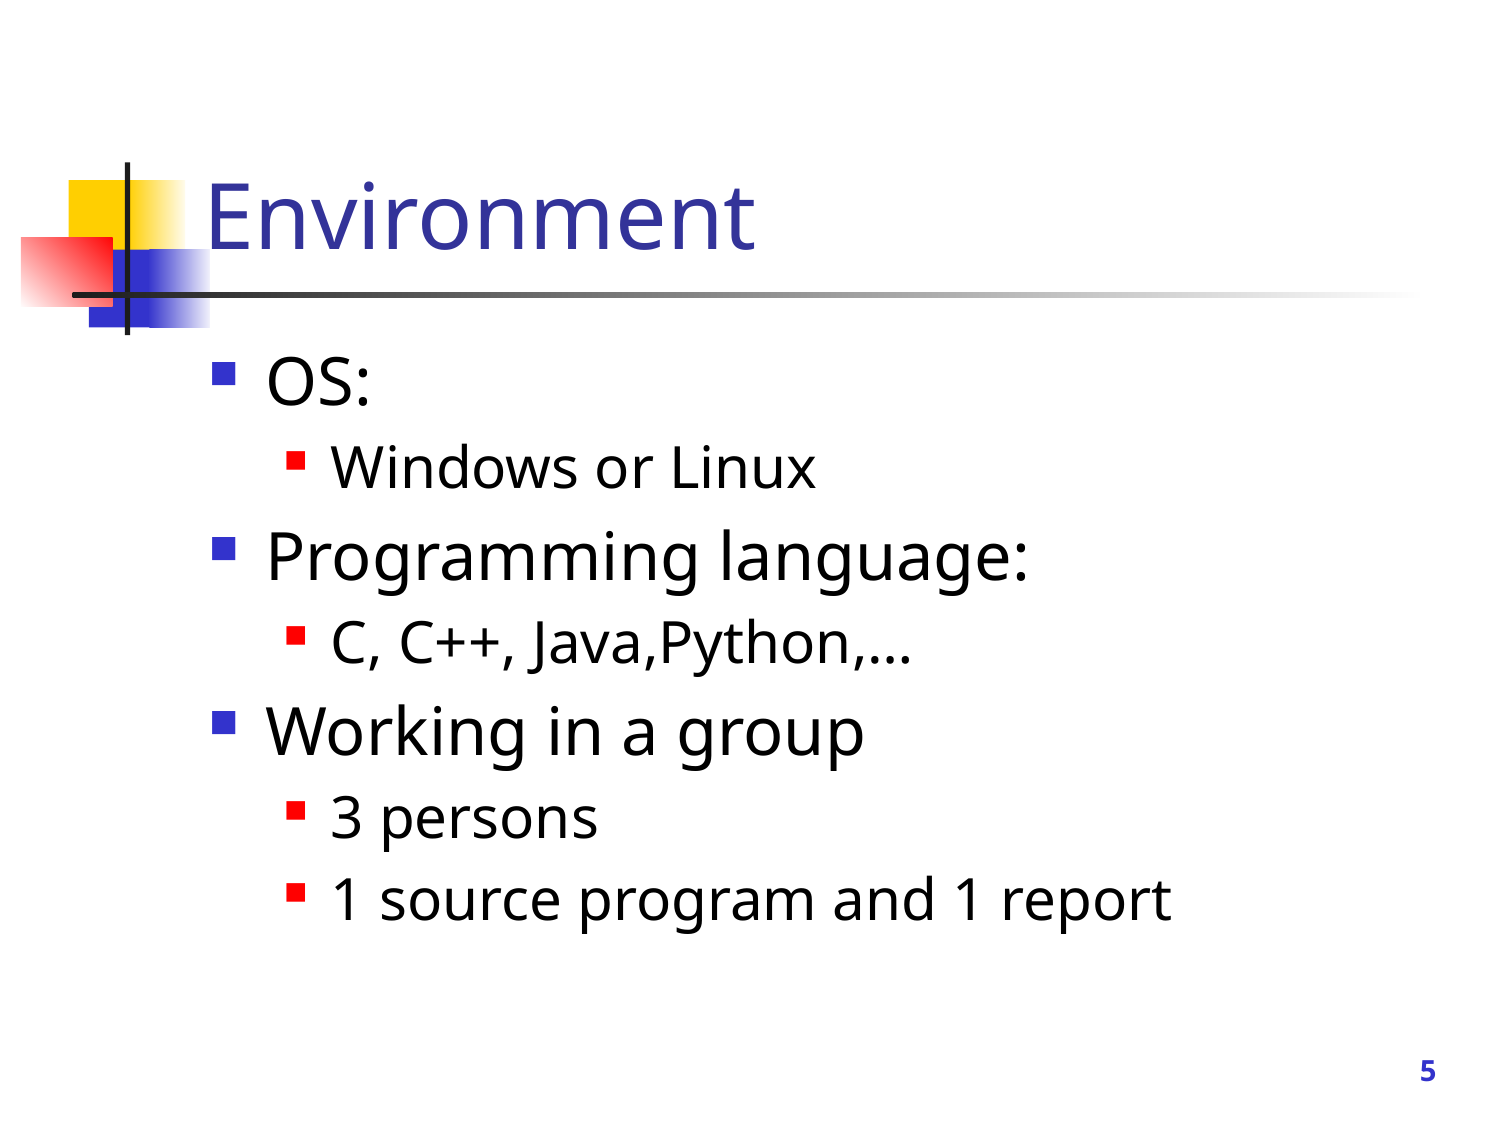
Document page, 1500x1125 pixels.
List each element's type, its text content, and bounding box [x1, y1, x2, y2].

list OS: Windows or Linux Programming language: C, C++, Java,Python,… Working in a group 3 persons 1 source program and 1 report [193, 330, 1470, 1007]
footer 5 [976, 1023, 1452, 1100]
title Environment [188, 34, 1468, 276]
